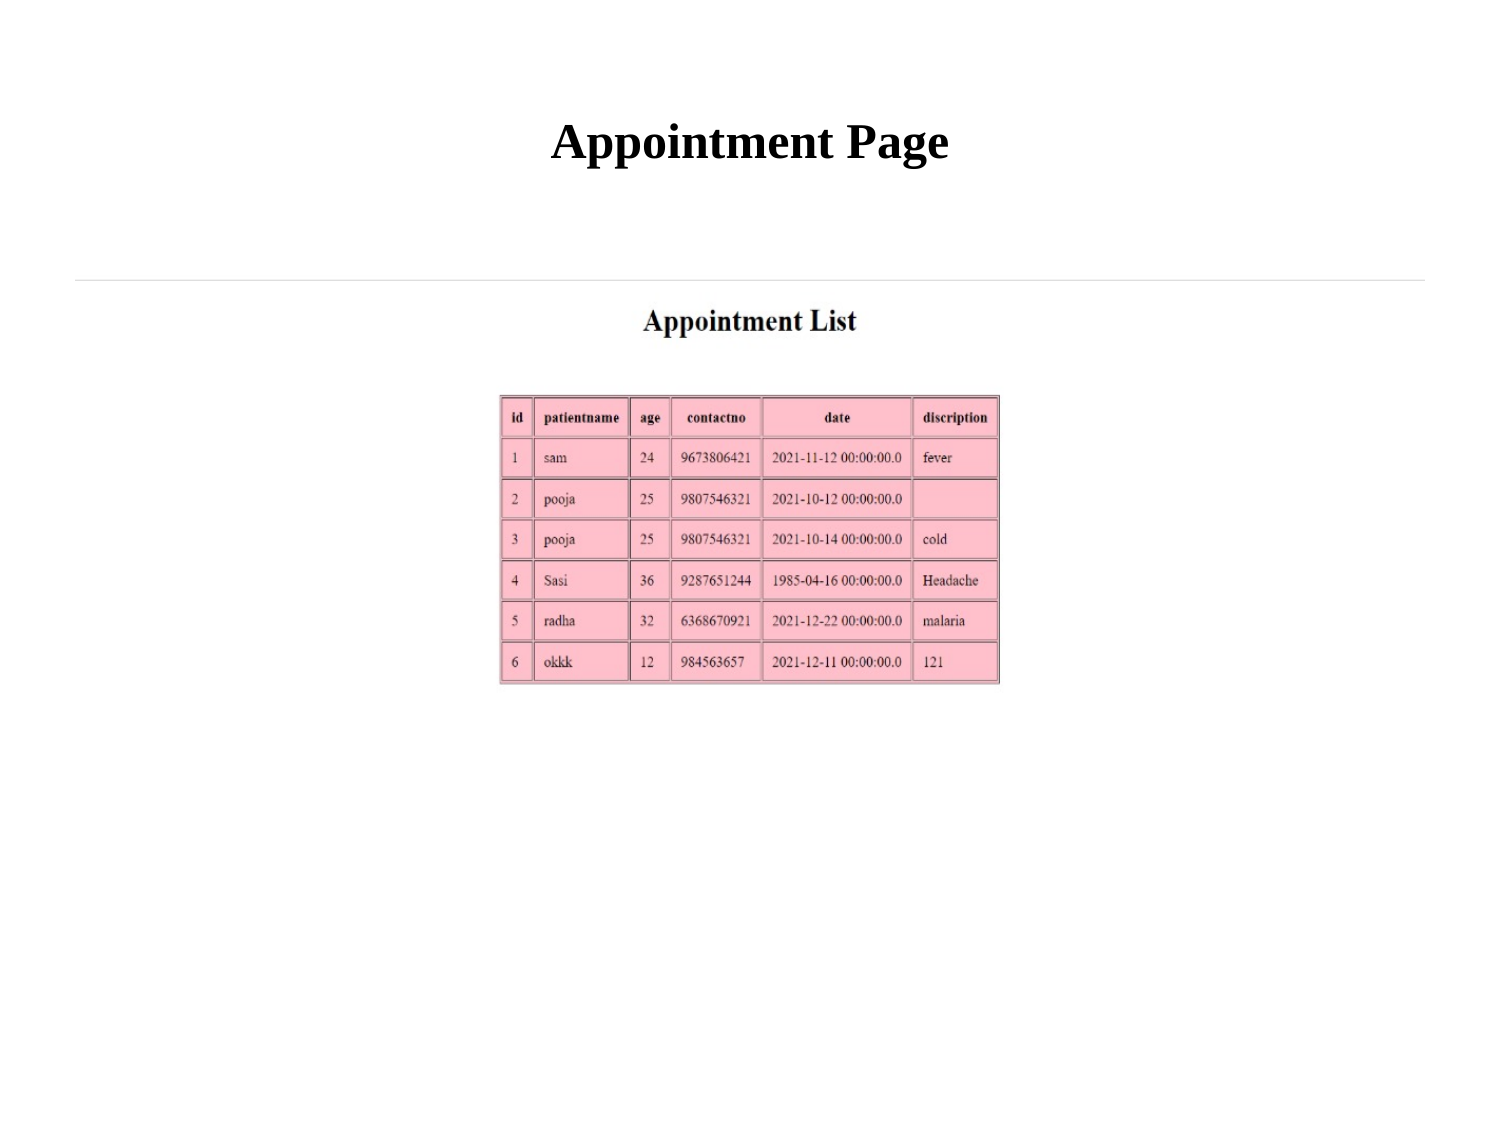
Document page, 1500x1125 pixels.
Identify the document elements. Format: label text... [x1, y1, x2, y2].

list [74, 274, 1426, 979]
title Appointment Page [75, 45, 1425, 233]
